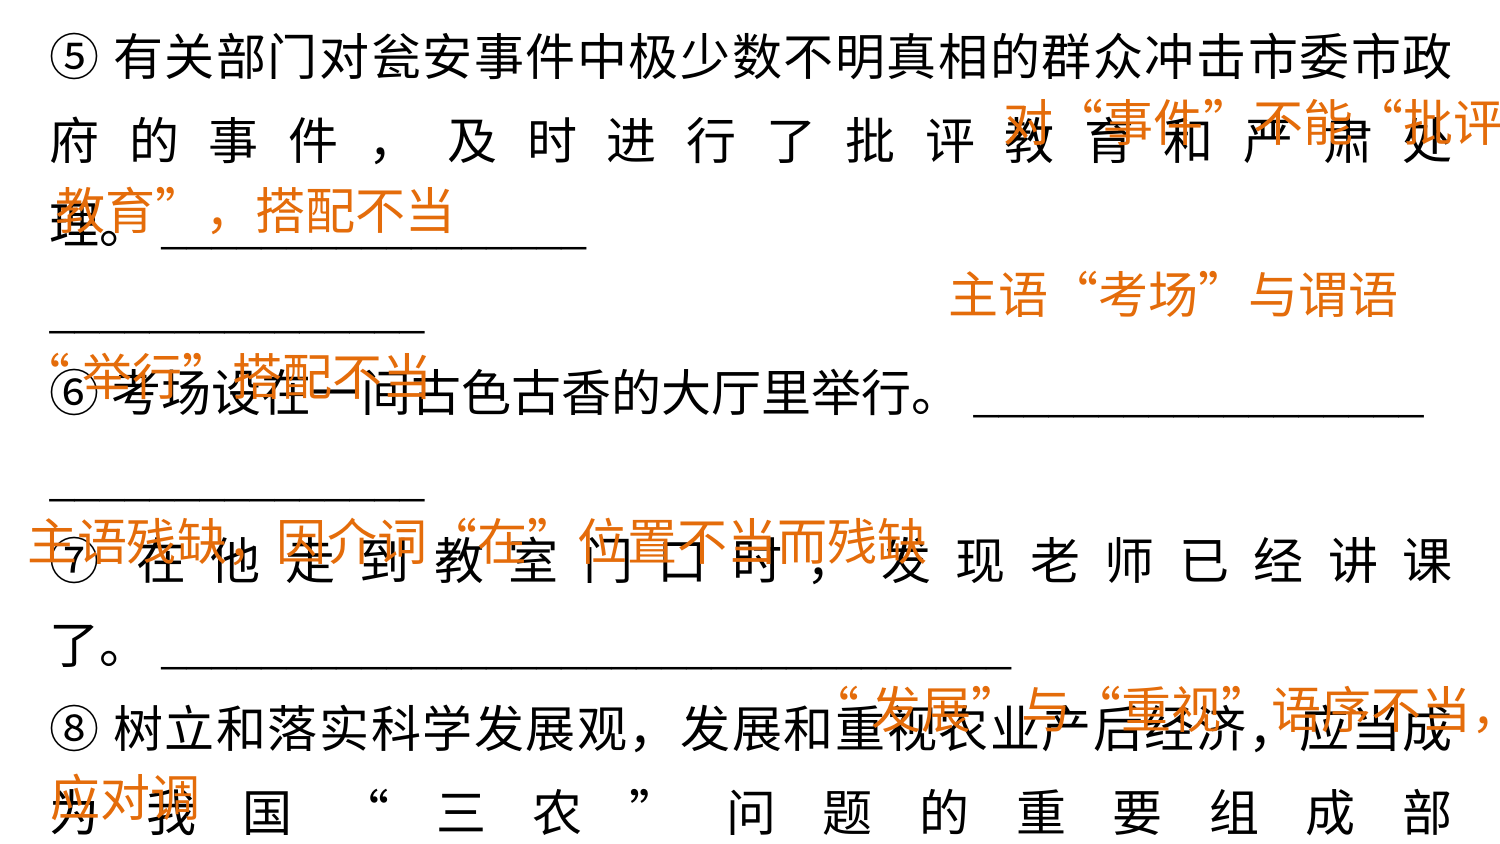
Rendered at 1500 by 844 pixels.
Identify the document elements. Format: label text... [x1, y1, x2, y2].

text_box “发展”与“重视”语序不当， [795, 670, 1500, 746]
text_box 主语“考场”与谓语 [933, 255, 1414, 331]
text_box 主语残缺，因介词“在”位置不当而残缺 [12, 503, 942, 578]
text_box “举行”搭配不当 [5, 338, 447, 414]
text_box ⑤有关部门对瓮安事件中极少数不明真相的群众冲击市委市政府的事件，及时进行了批评教育和严肃处理。_________________ _______________ ⑥考场设在一间古色古香的大厅里举行。__________________ _______________ ⑦在他走到教室门口时，发现老师已经讲课了。__________________________________ ⑧树立和落实科学发展观，发展和重视农业产后经济，应当成为我国“三农”问题的重要组成部分。______________________ ______ [34, 0, 1468, 844]
text_box 应对调 [35, 759, 216, 835]
text_box 对“事件”不能“批评 [988, 84, 1500, 159]
text_box 教育”，搭配不当 [40, 172, 471, 248]
